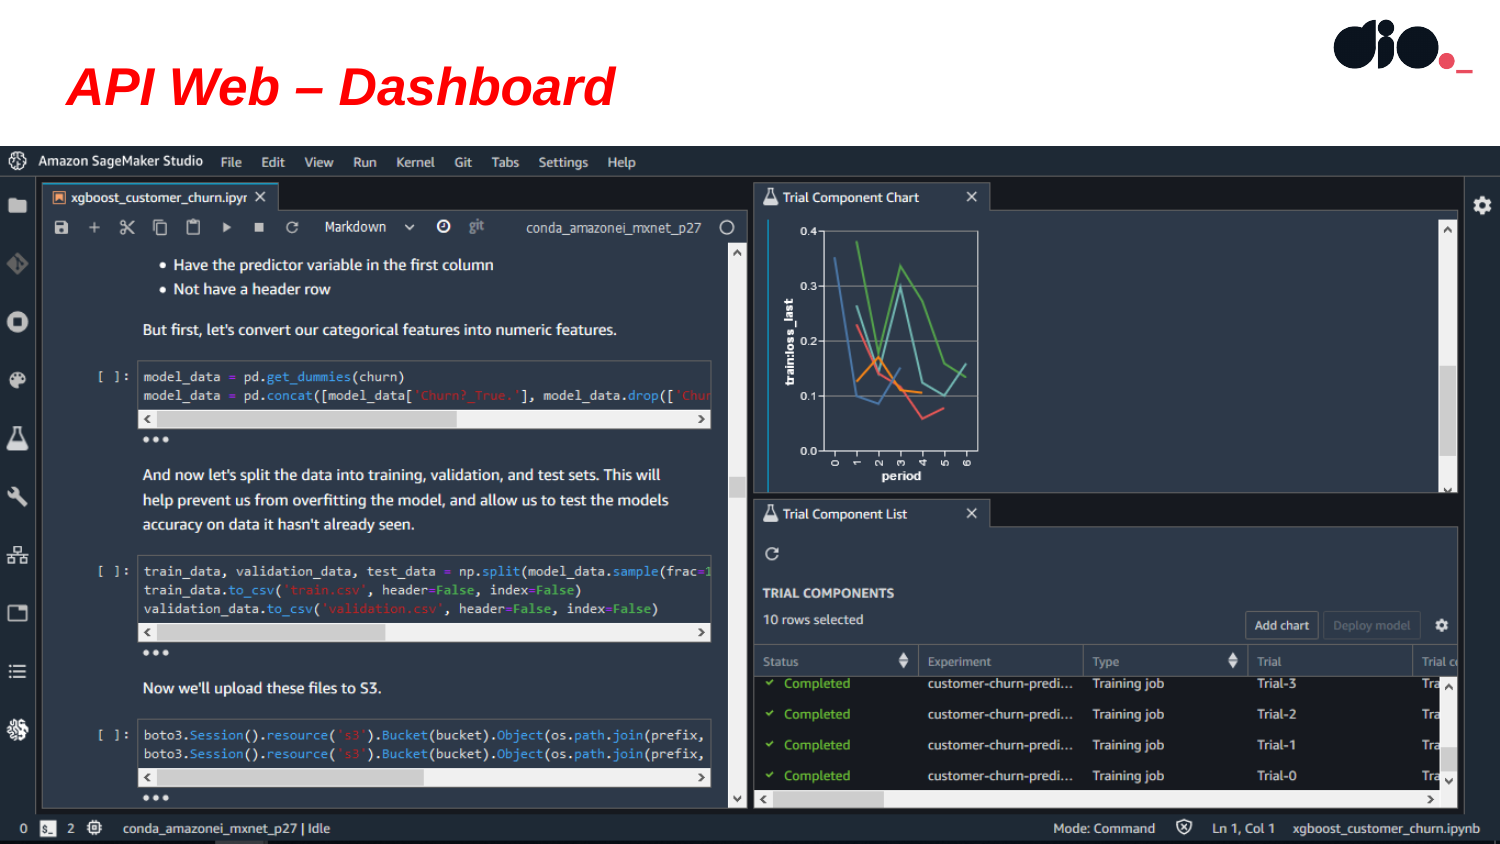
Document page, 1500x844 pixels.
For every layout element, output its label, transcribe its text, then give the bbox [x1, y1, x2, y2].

title API Web – Dashboard [50, 37, 1449, 132]
picture [0, 146, 1500, 844]
picture [1333, 19, 1473, 74]
